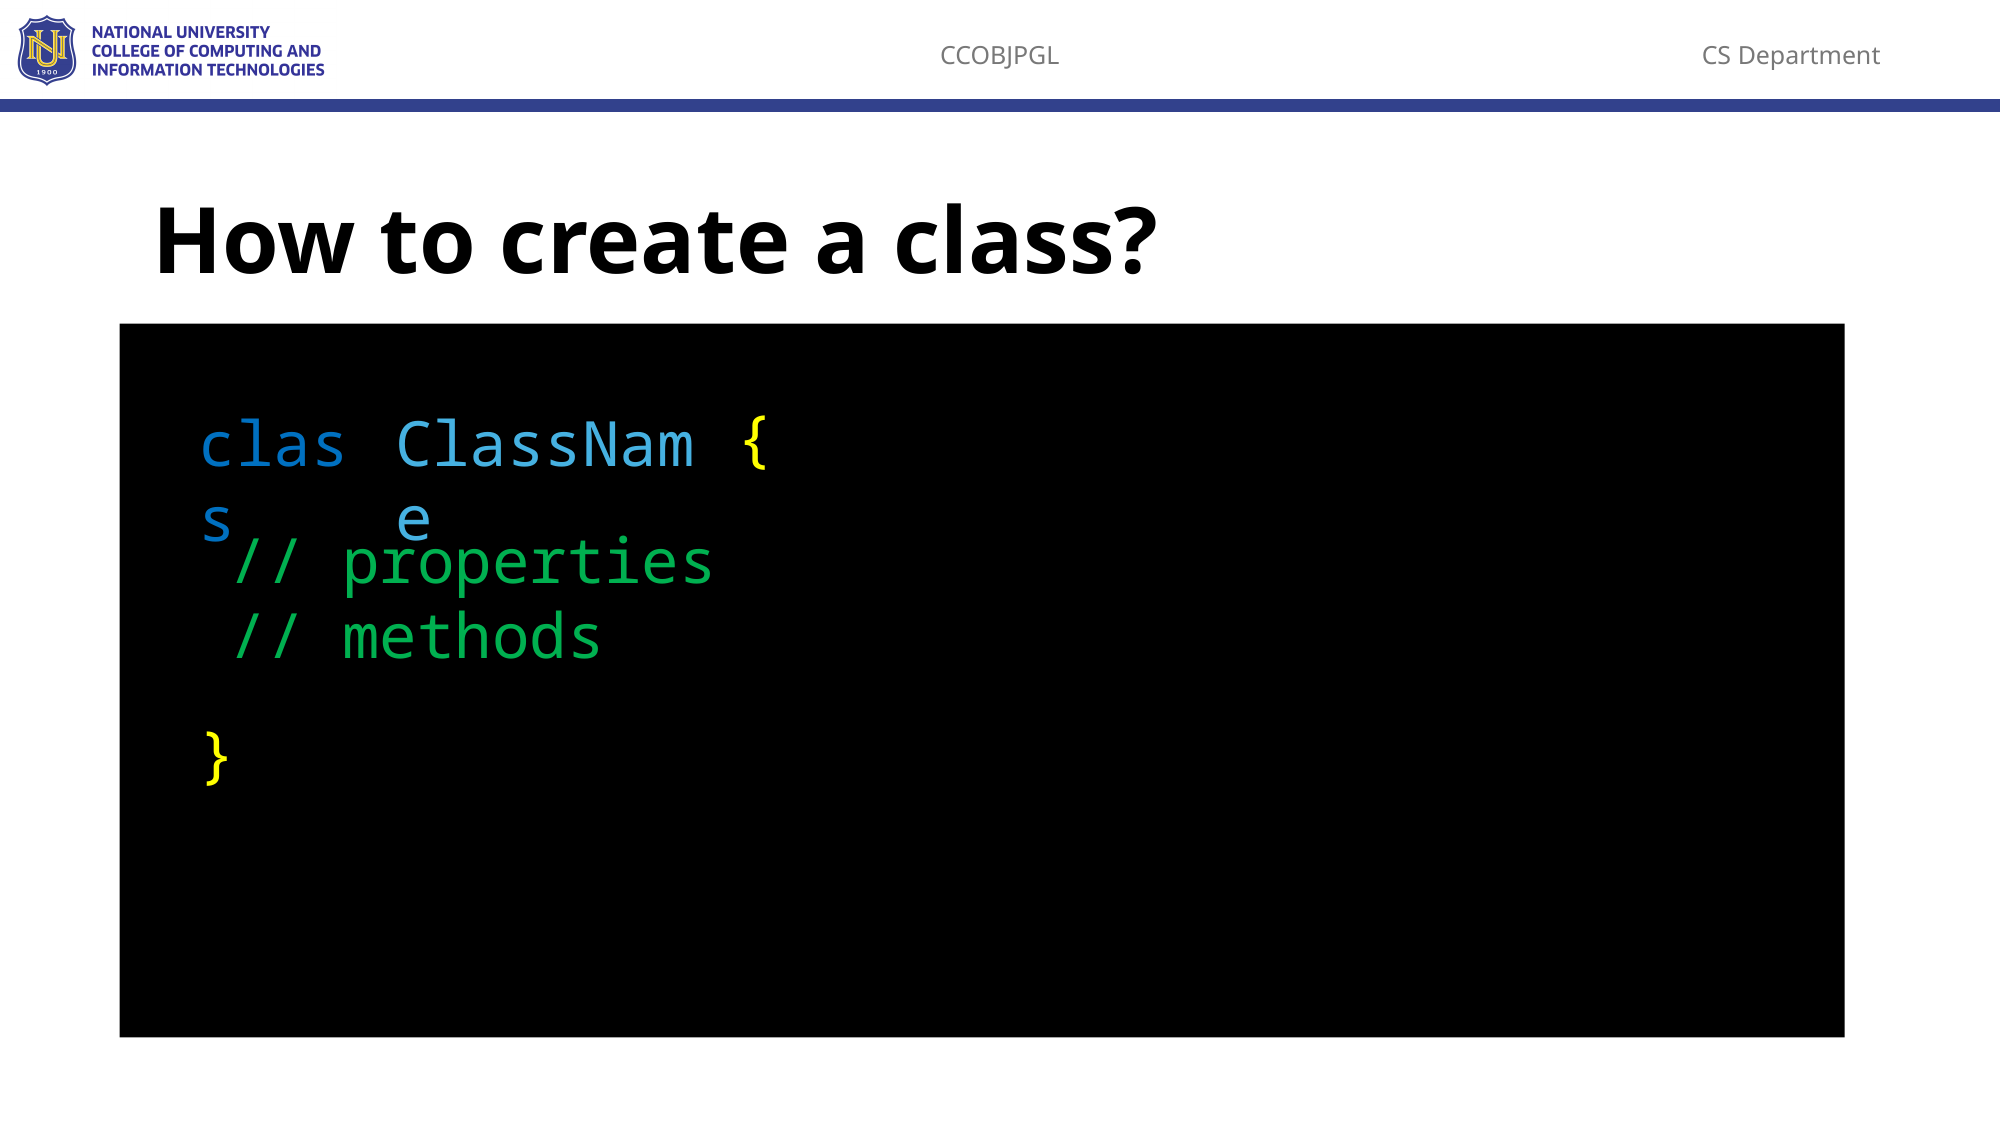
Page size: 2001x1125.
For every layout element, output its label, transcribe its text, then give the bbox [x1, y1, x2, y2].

title How to create a class? [137, 135, 1863, 353]
text_box // properties // methods [214, 513, 1224, 679]
text_box class [184, 396, 380, 562]
text_box } [184, 706, 246, 797]
text_box ClassName [380, 396, 735, 513]
list [119, 323, 1845, 1038]
picture [0, 0, 337, 99]
text_box { [721, 391, 784, 481]
